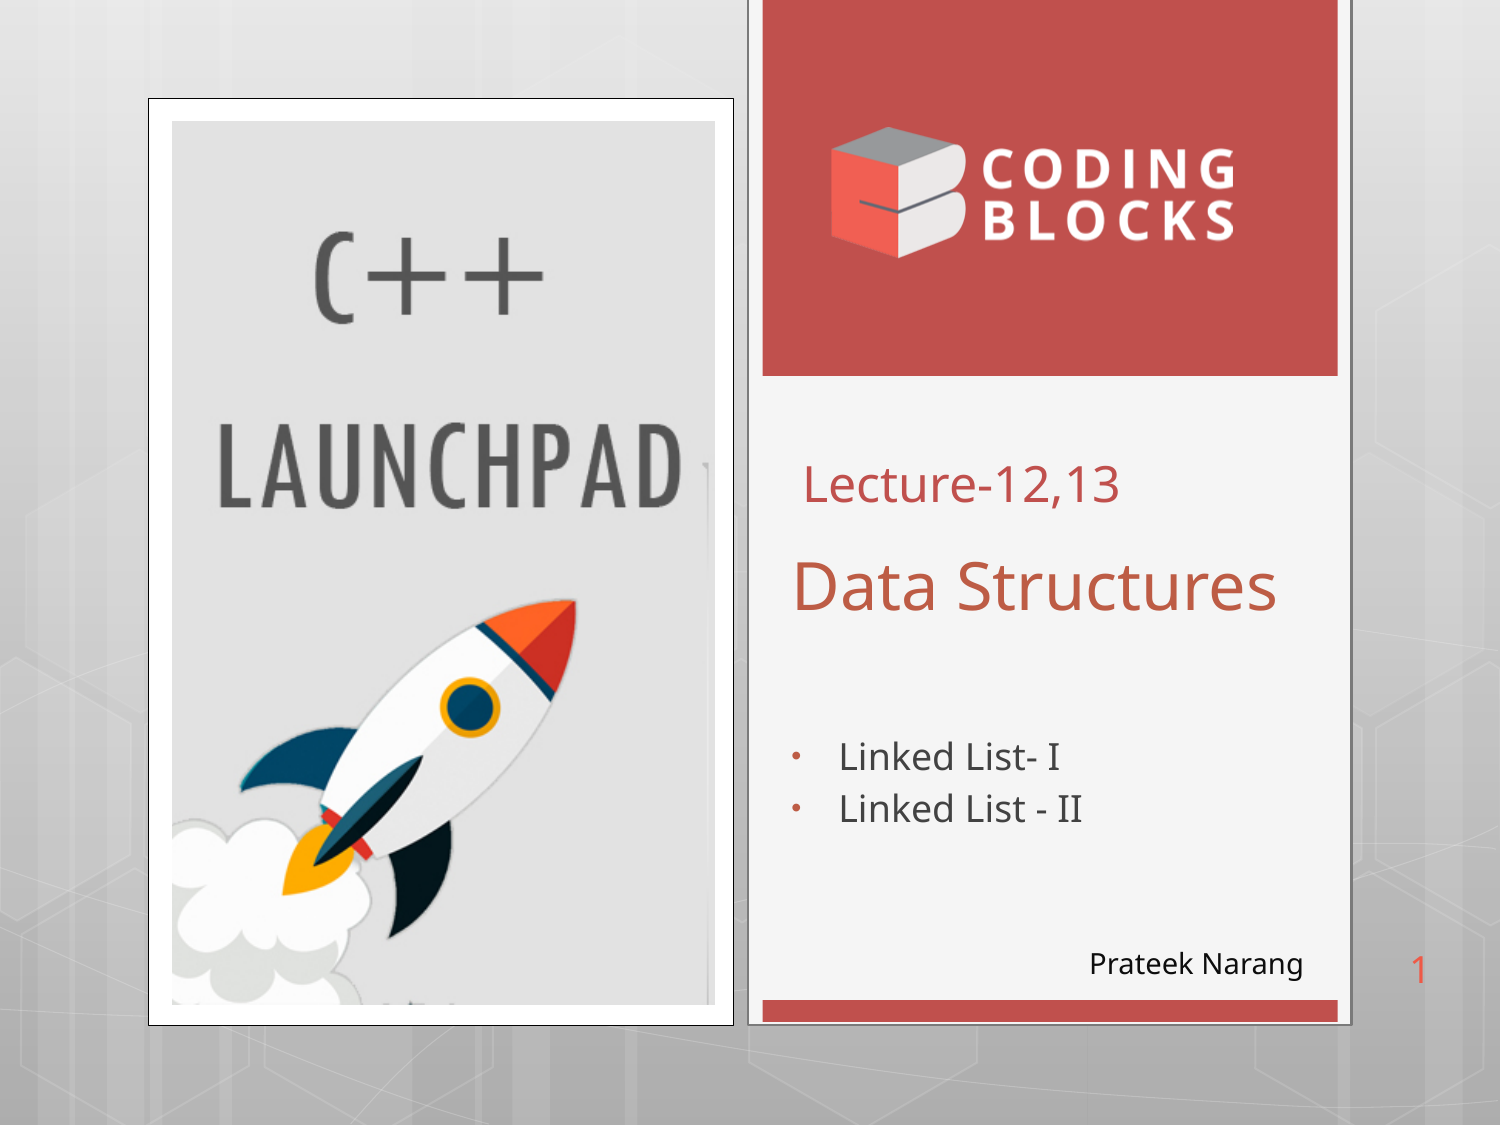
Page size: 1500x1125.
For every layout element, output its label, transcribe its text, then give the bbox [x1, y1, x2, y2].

subtitle Linked List- I Linked List - II [776, 725, 1320, 933]
list Lecture-12,13 [775, 444, 1318, 522]
slide_number 1 [1394, 938, 1500, 999]
picture [800, 100, 1254, 290]
picture [172, 121, 715, 1005]
title Data Structures [776, 444, 1320, 724]
list Prateek Narang [930, 937, 1320, 992]
